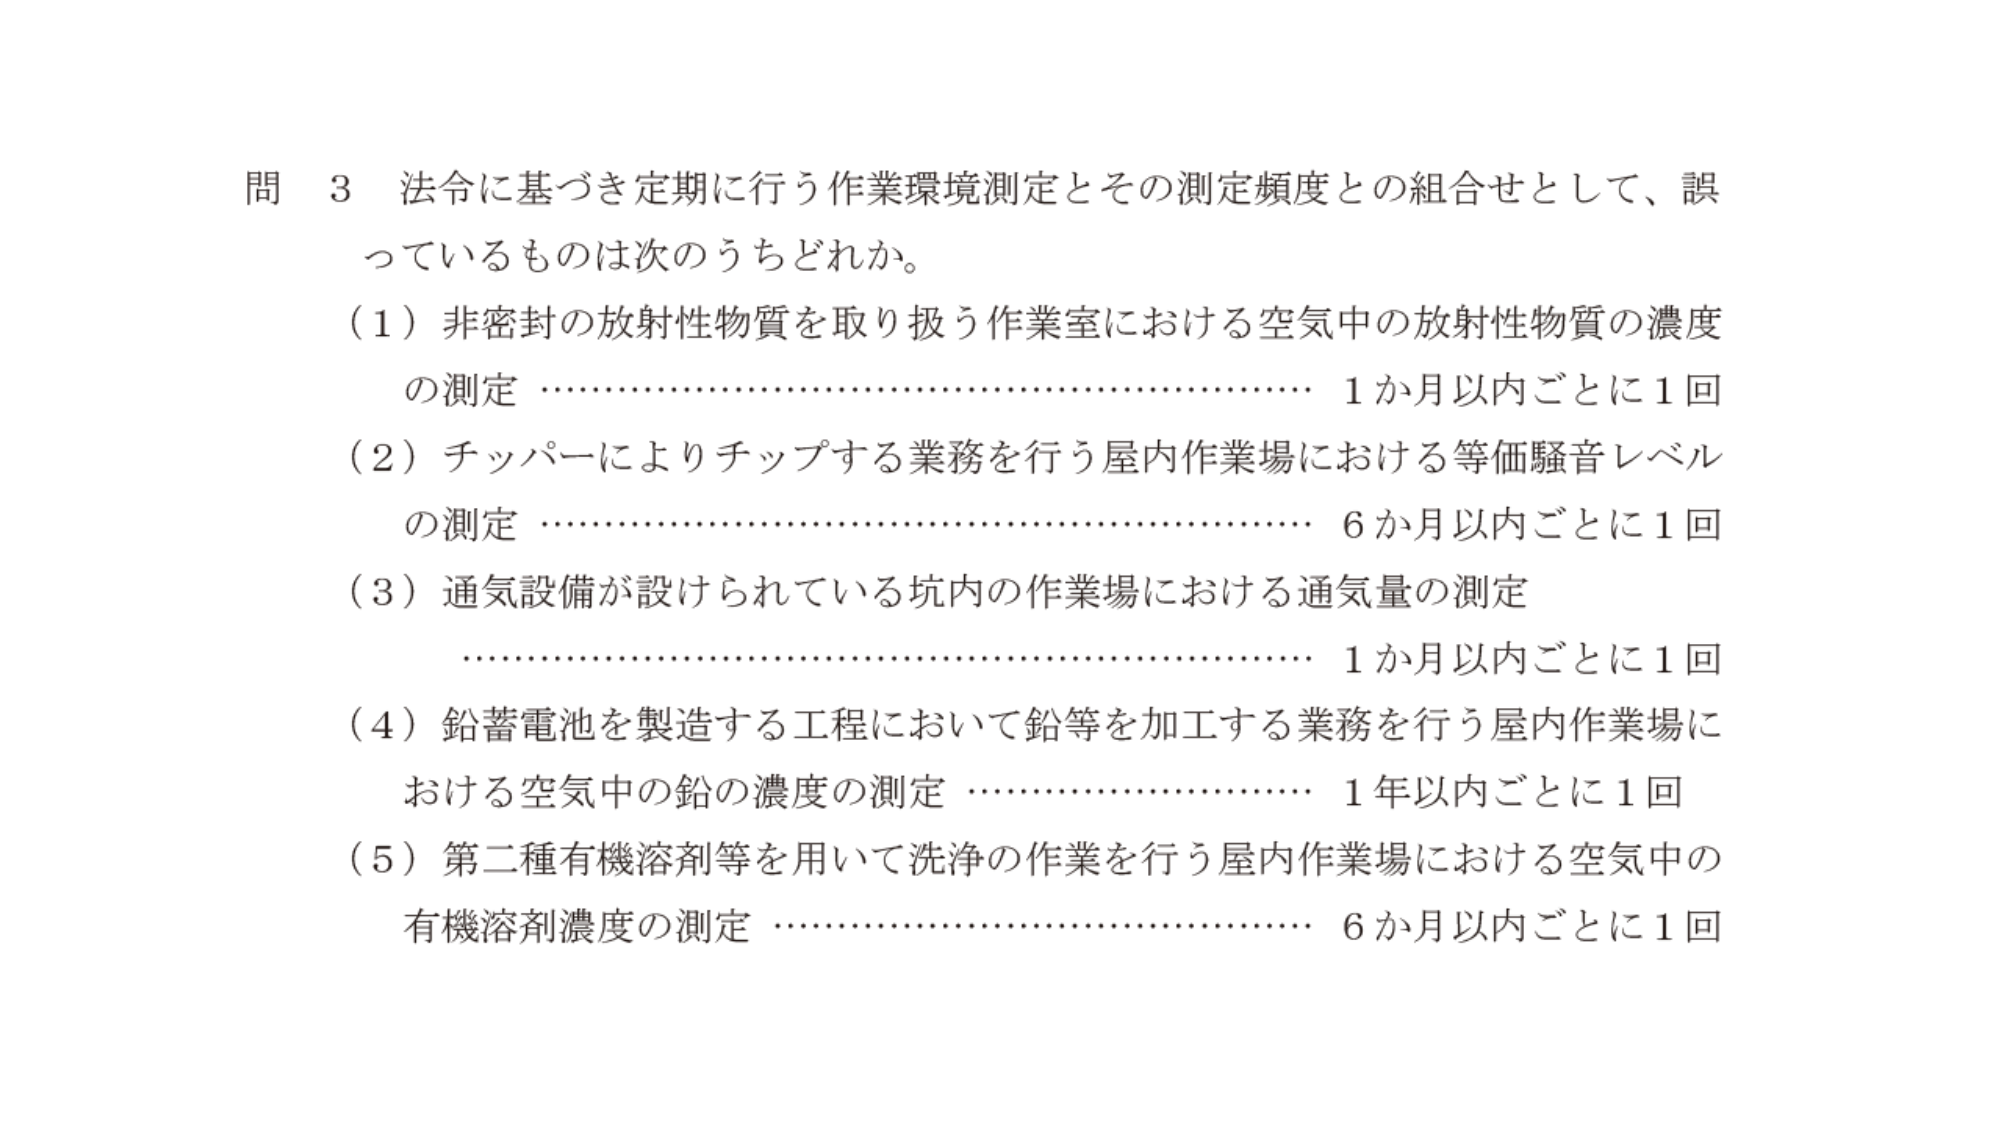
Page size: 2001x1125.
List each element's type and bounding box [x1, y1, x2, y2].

picture [232, 149, 1768, 976]
